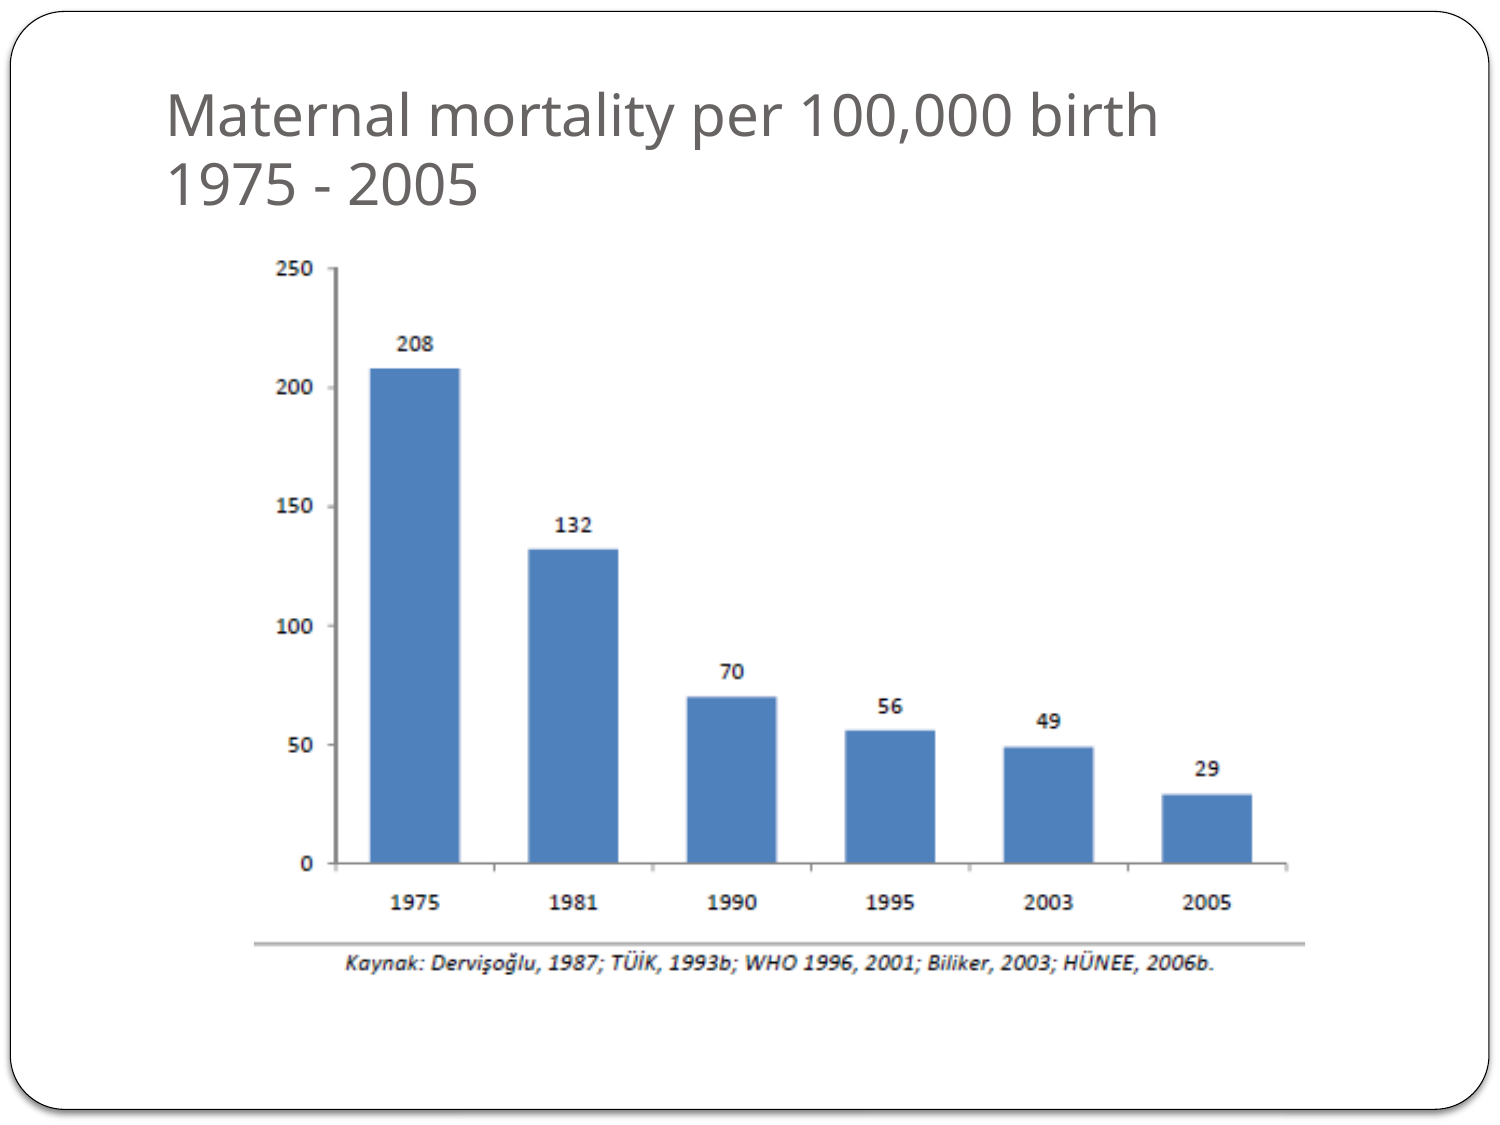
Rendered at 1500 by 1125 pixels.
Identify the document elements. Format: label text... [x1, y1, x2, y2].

picture [253, 255, 1306, 988]
title Maternal mortality per 100,000 birth 1975 - 2005 [149, 44, 1426, 233]
